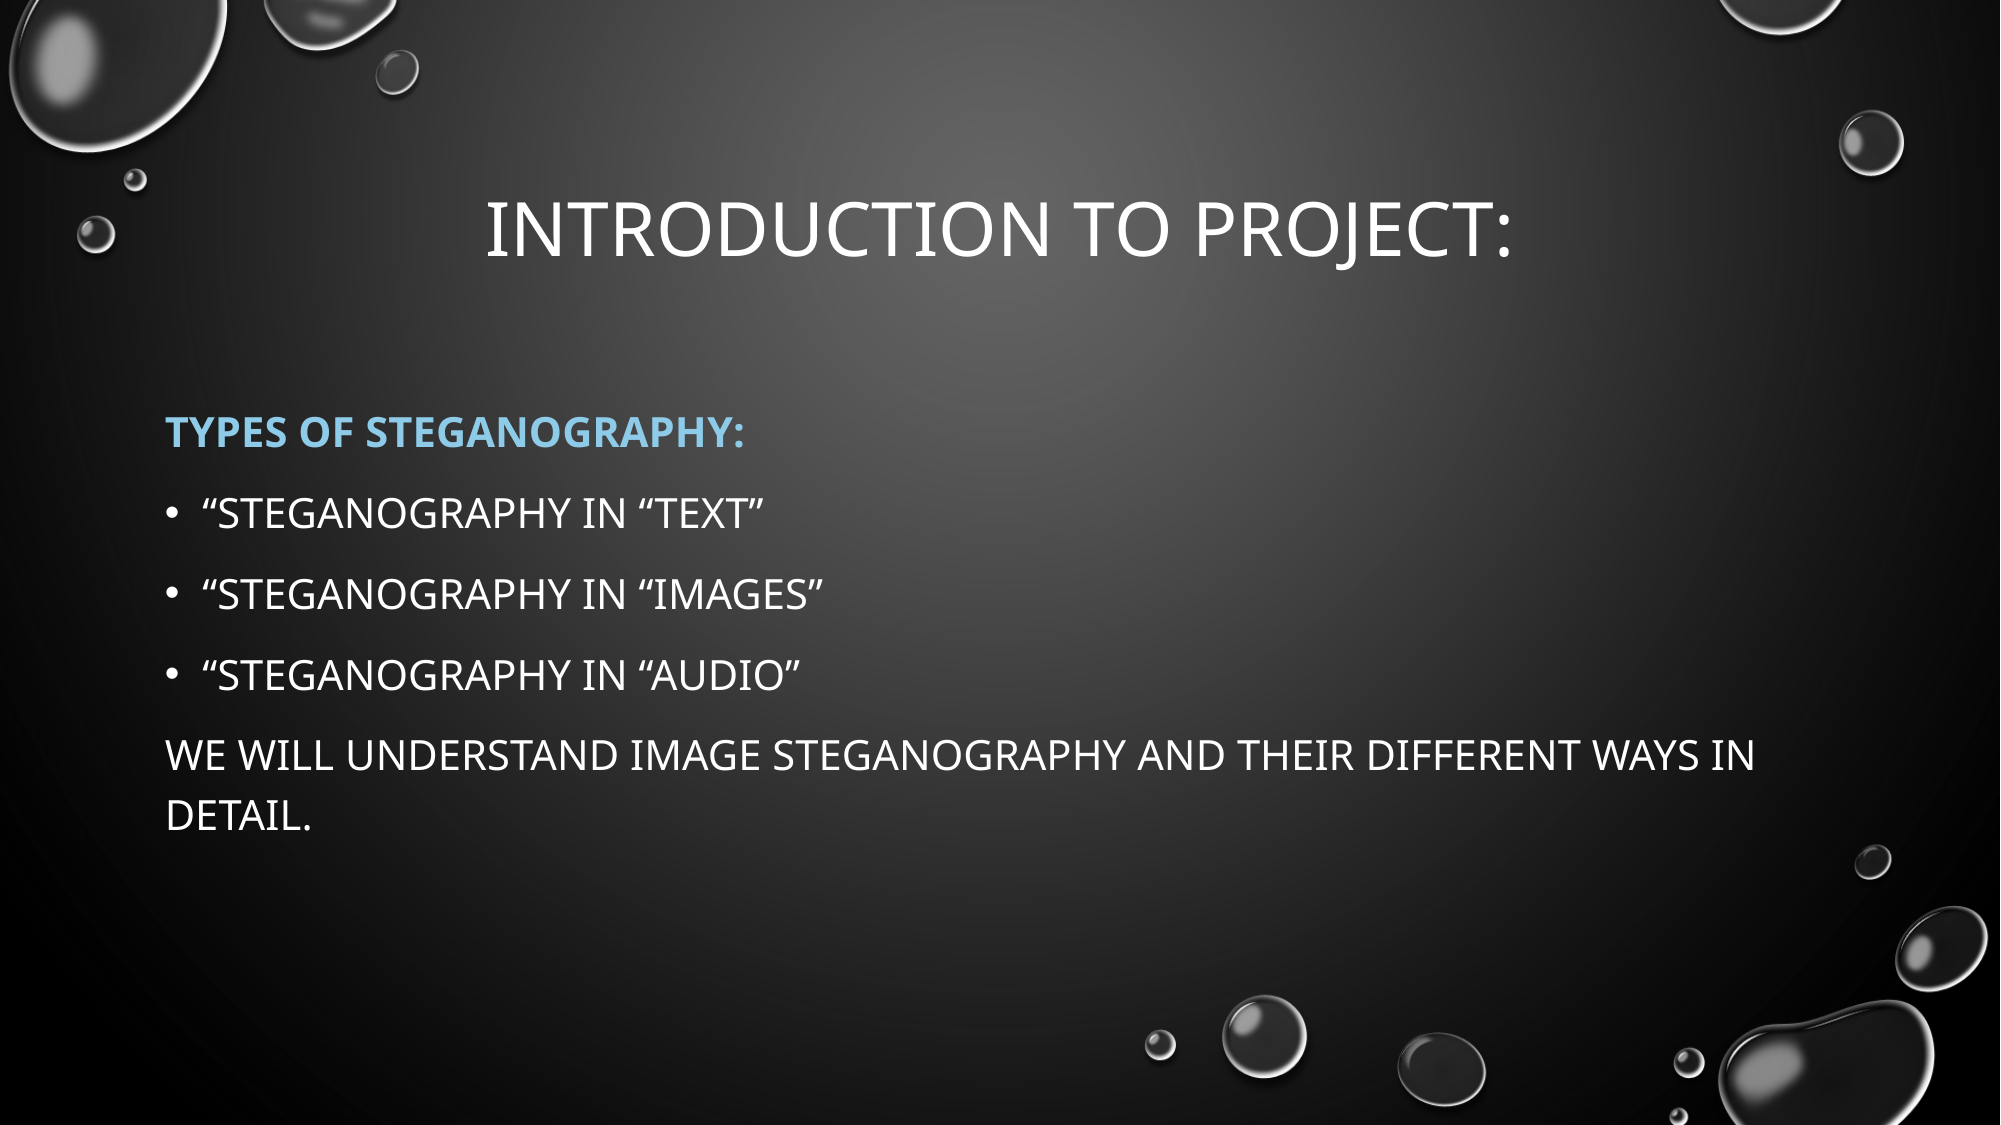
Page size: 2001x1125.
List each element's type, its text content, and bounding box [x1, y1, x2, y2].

picture [0, 0, 2000, 1125]
title Introduction to project: [149, 101, 1851, 364]
list Types of steganography: “Steganography in “TEXT” “Steganography in “IMAGES” “Steganography in “AUDIO” We will understand image steganography and their different ways in detail. [149, 388, 1850, 950]
